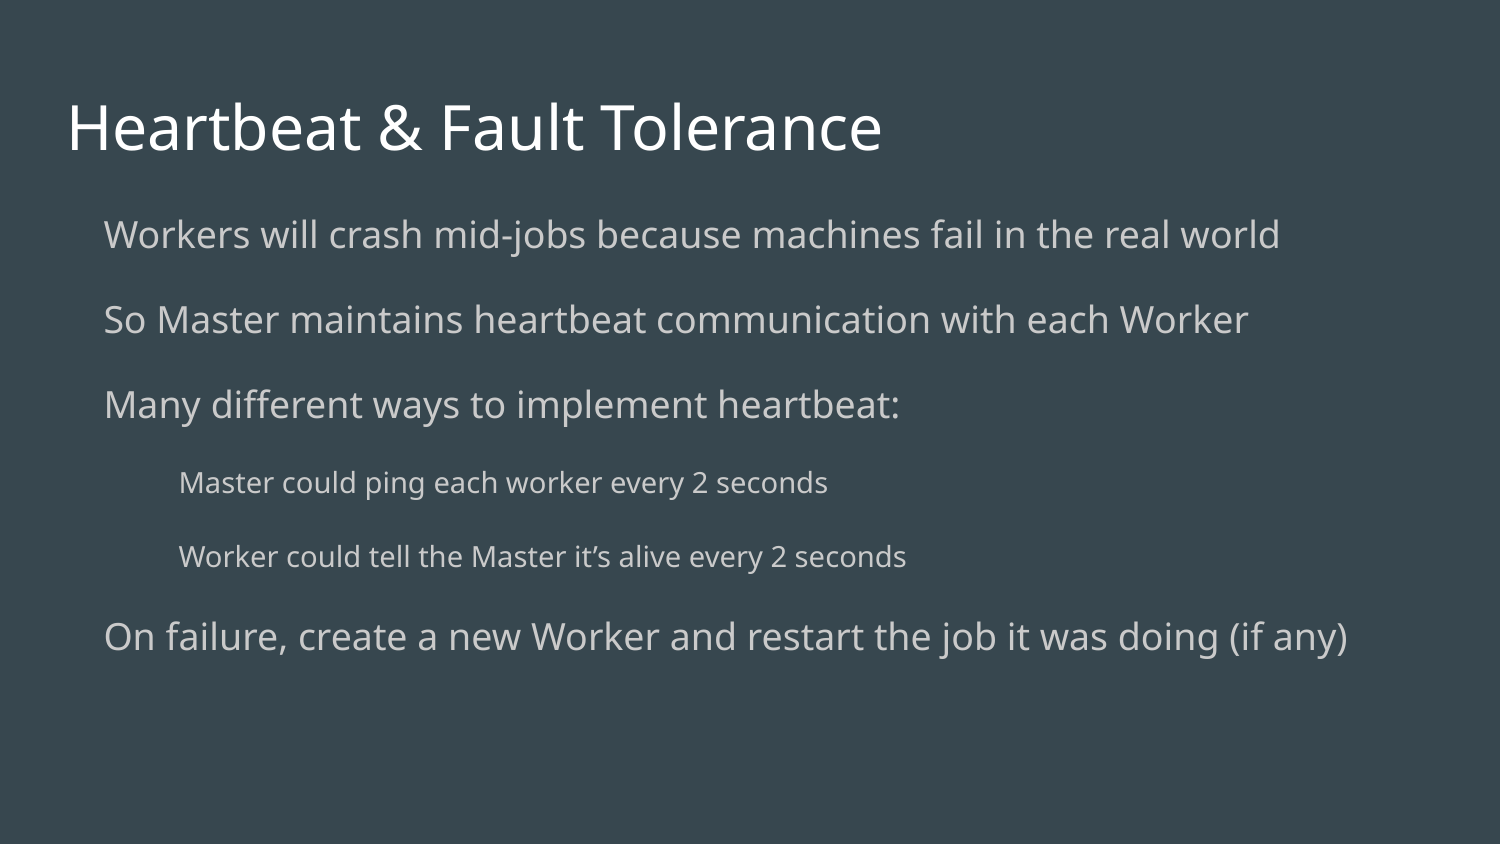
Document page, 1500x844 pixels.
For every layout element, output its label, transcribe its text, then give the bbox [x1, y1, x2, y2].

list Workers will crash mid-jobs because machines fail in the real world So Master maintains heartbeat communication with each Worker Many different ways to implement heartbeat: Master could ping each worker every 2 seconds Worker could tell the Master it’s alive every 2 seconds On failure, create a new Worker and restart the job it was doing (if any) [51, 189, 1449, 750]
title Heartbeat & Fault Tolerance [51, 72, 1449, 167]
